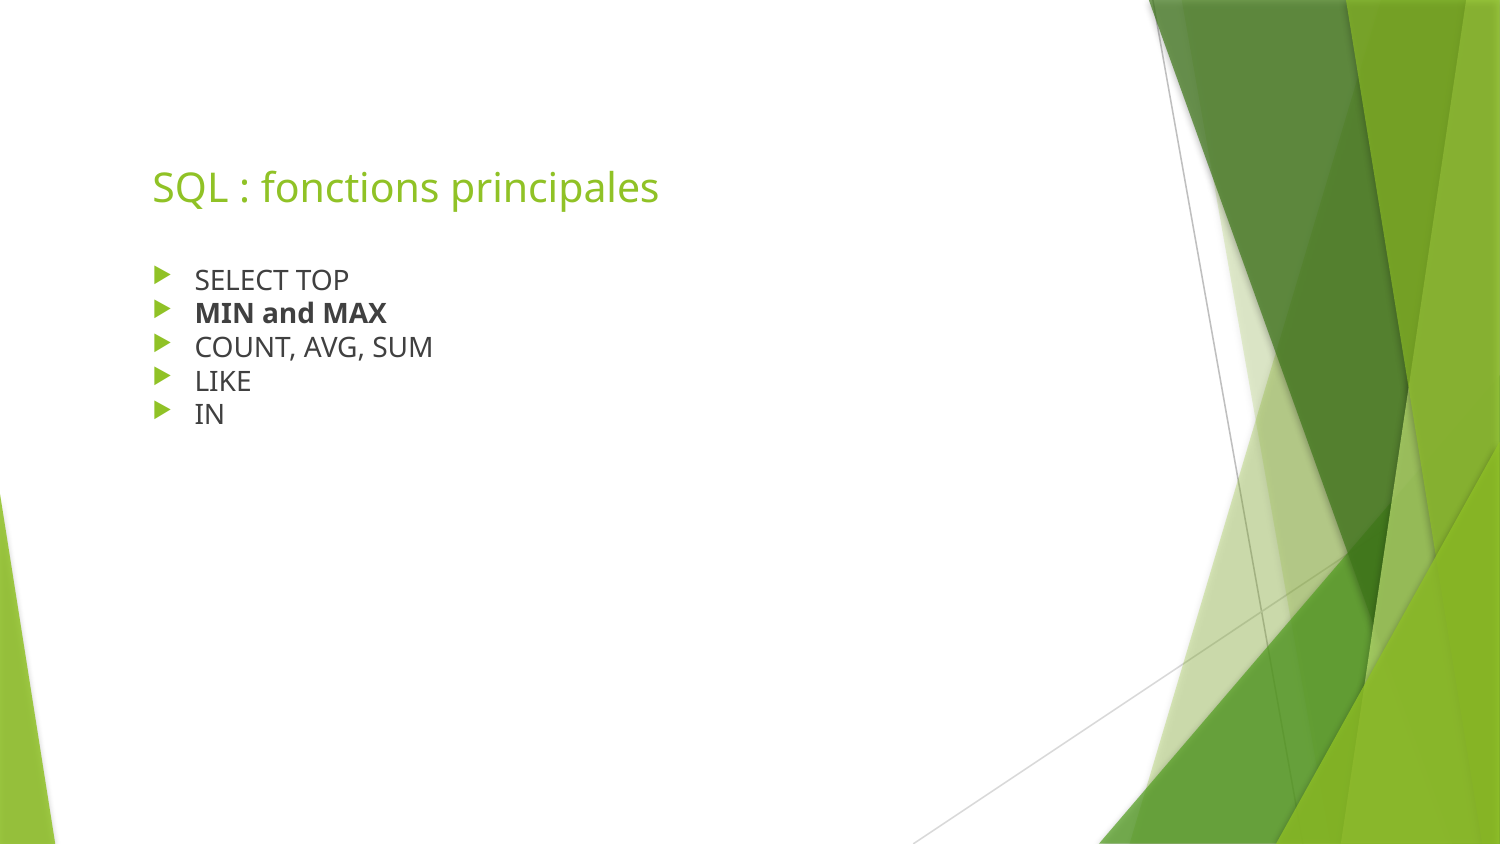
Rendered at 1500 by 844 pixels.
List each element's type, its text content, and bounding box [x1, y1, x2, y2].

list SELECT TOP MIN and MAX COUNT, AVG, SUM LIKE IN [137, 246, 1011, 617]
title SQL : fonctions principales [137, 146, 1011, 227]
